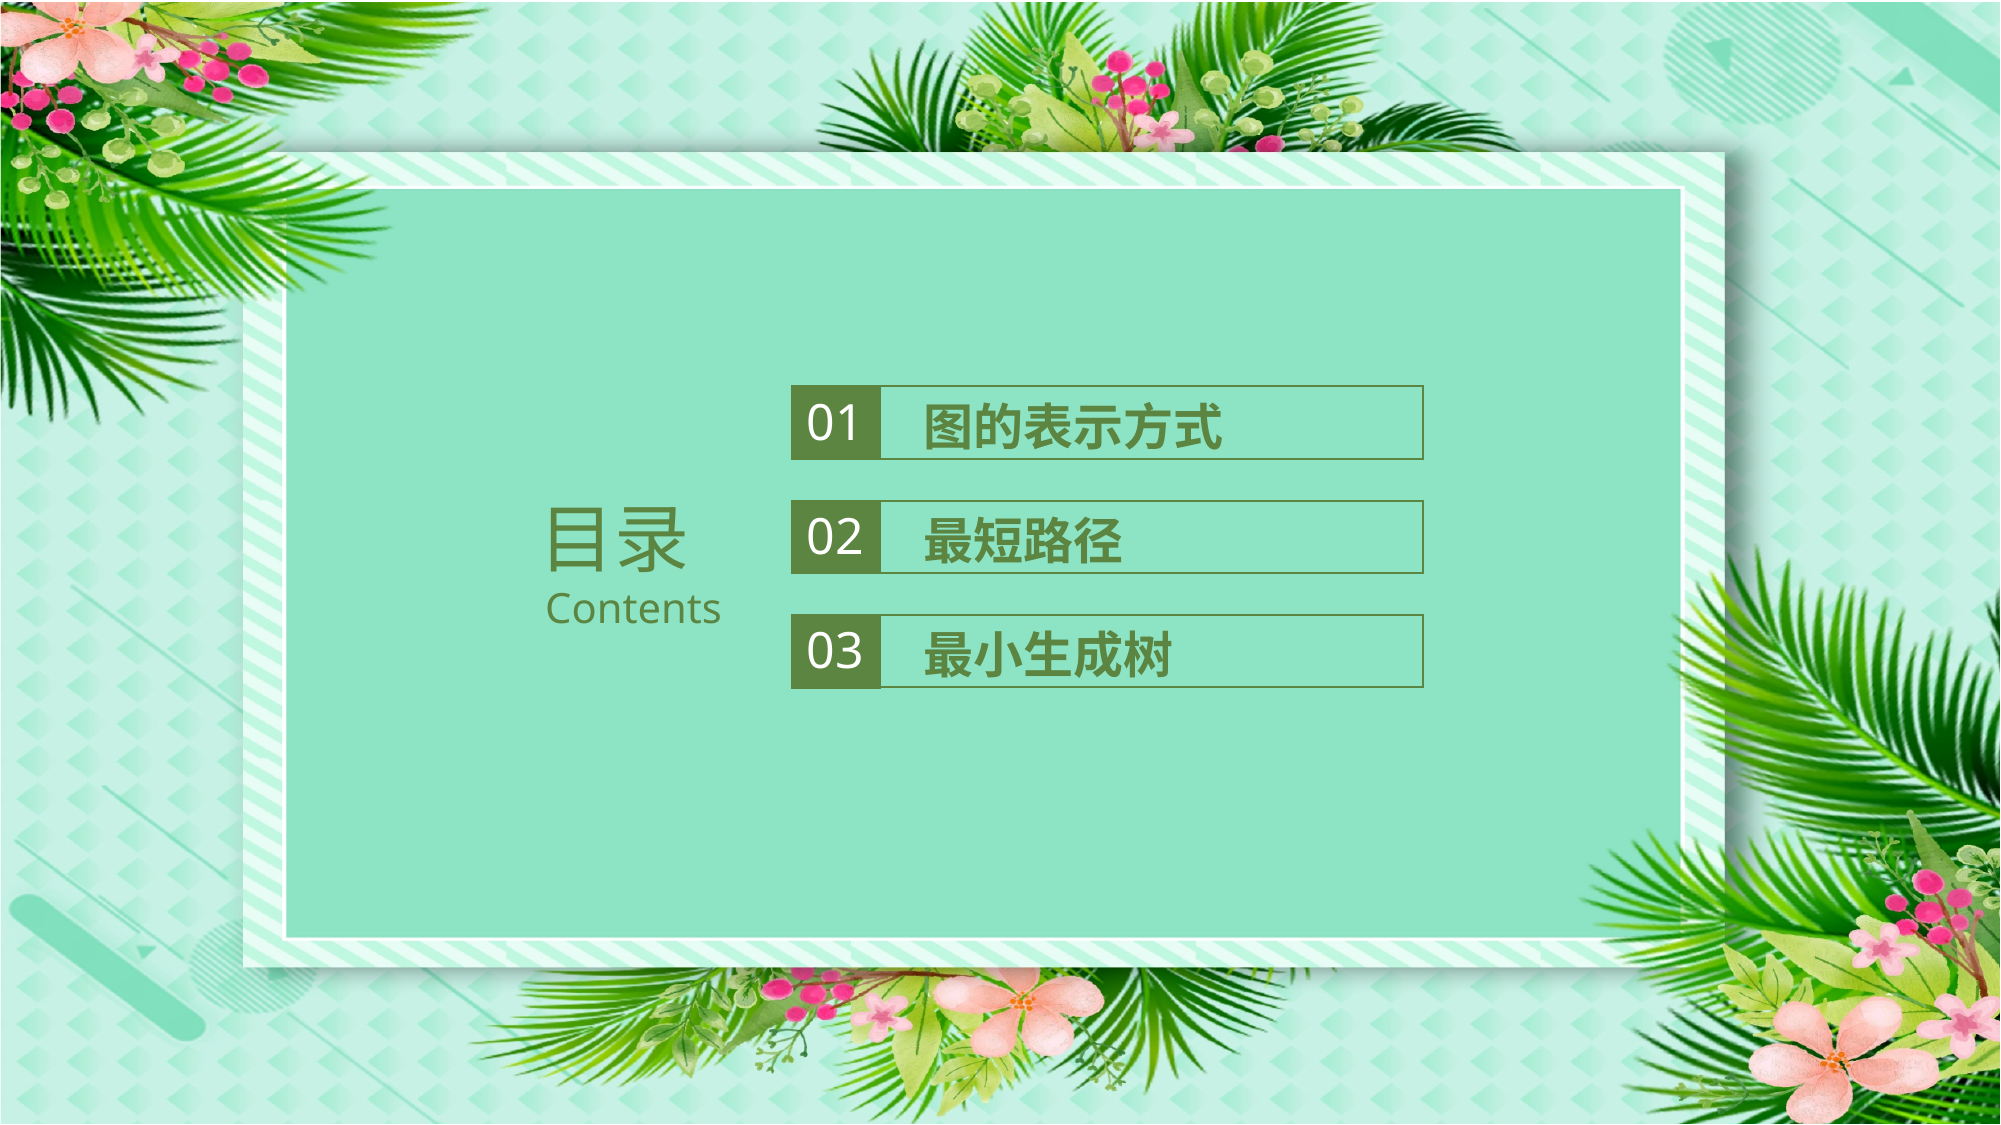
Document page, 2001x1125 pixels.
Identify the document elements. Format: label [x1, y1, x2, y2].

text_box [524, 383, 1424, 693]
picture [3, 0, 1998, 1125]
